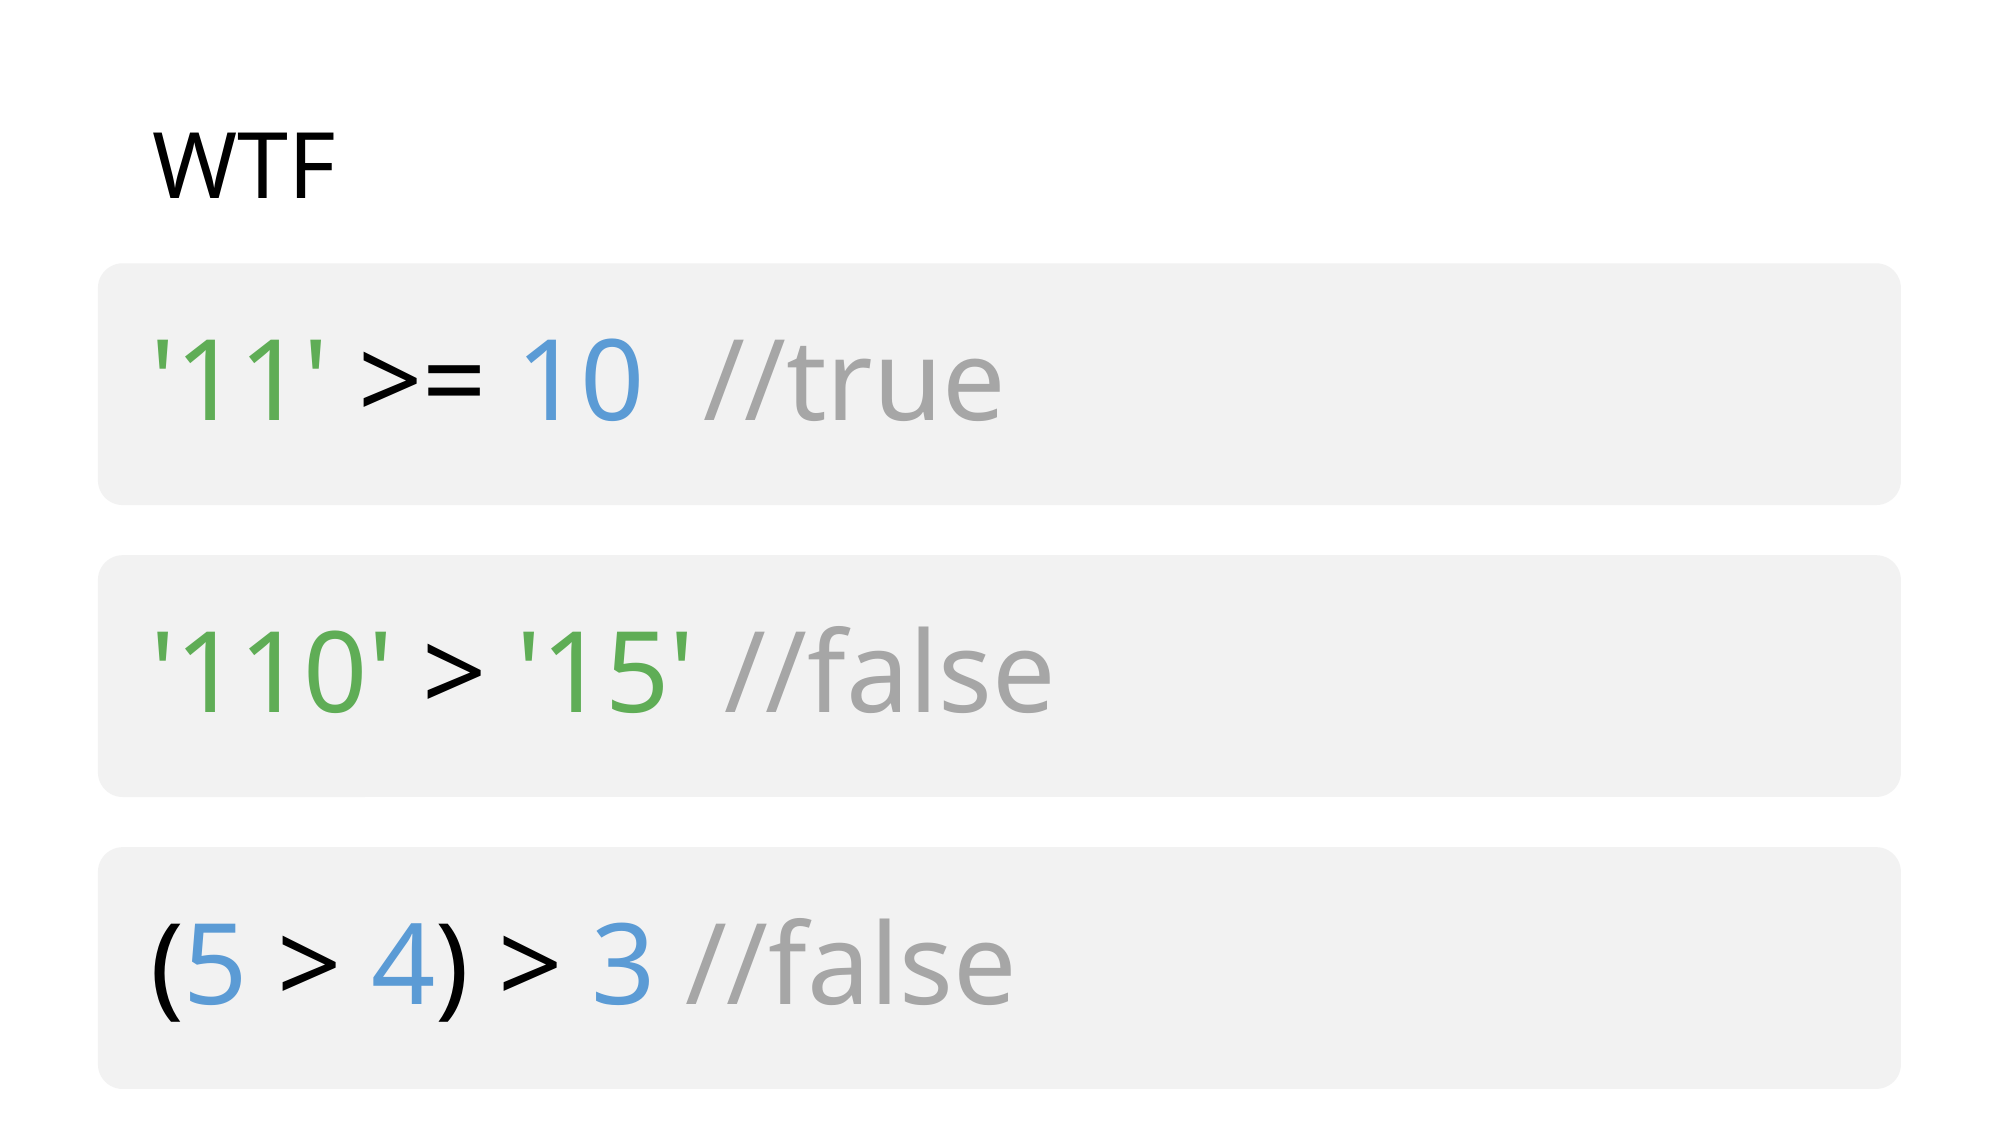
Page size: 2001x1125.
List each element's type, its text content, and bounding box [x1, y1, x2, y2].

text_box '110' > '15' //false [96, 554, 1903, 799]
text_box (5 > 4) > 3 //false [96, 846, 1903, 1091]
title WTF [137, 59, 1863, 262]
text_box '11' >= 10 //true [96, 262, 1903, 507]
